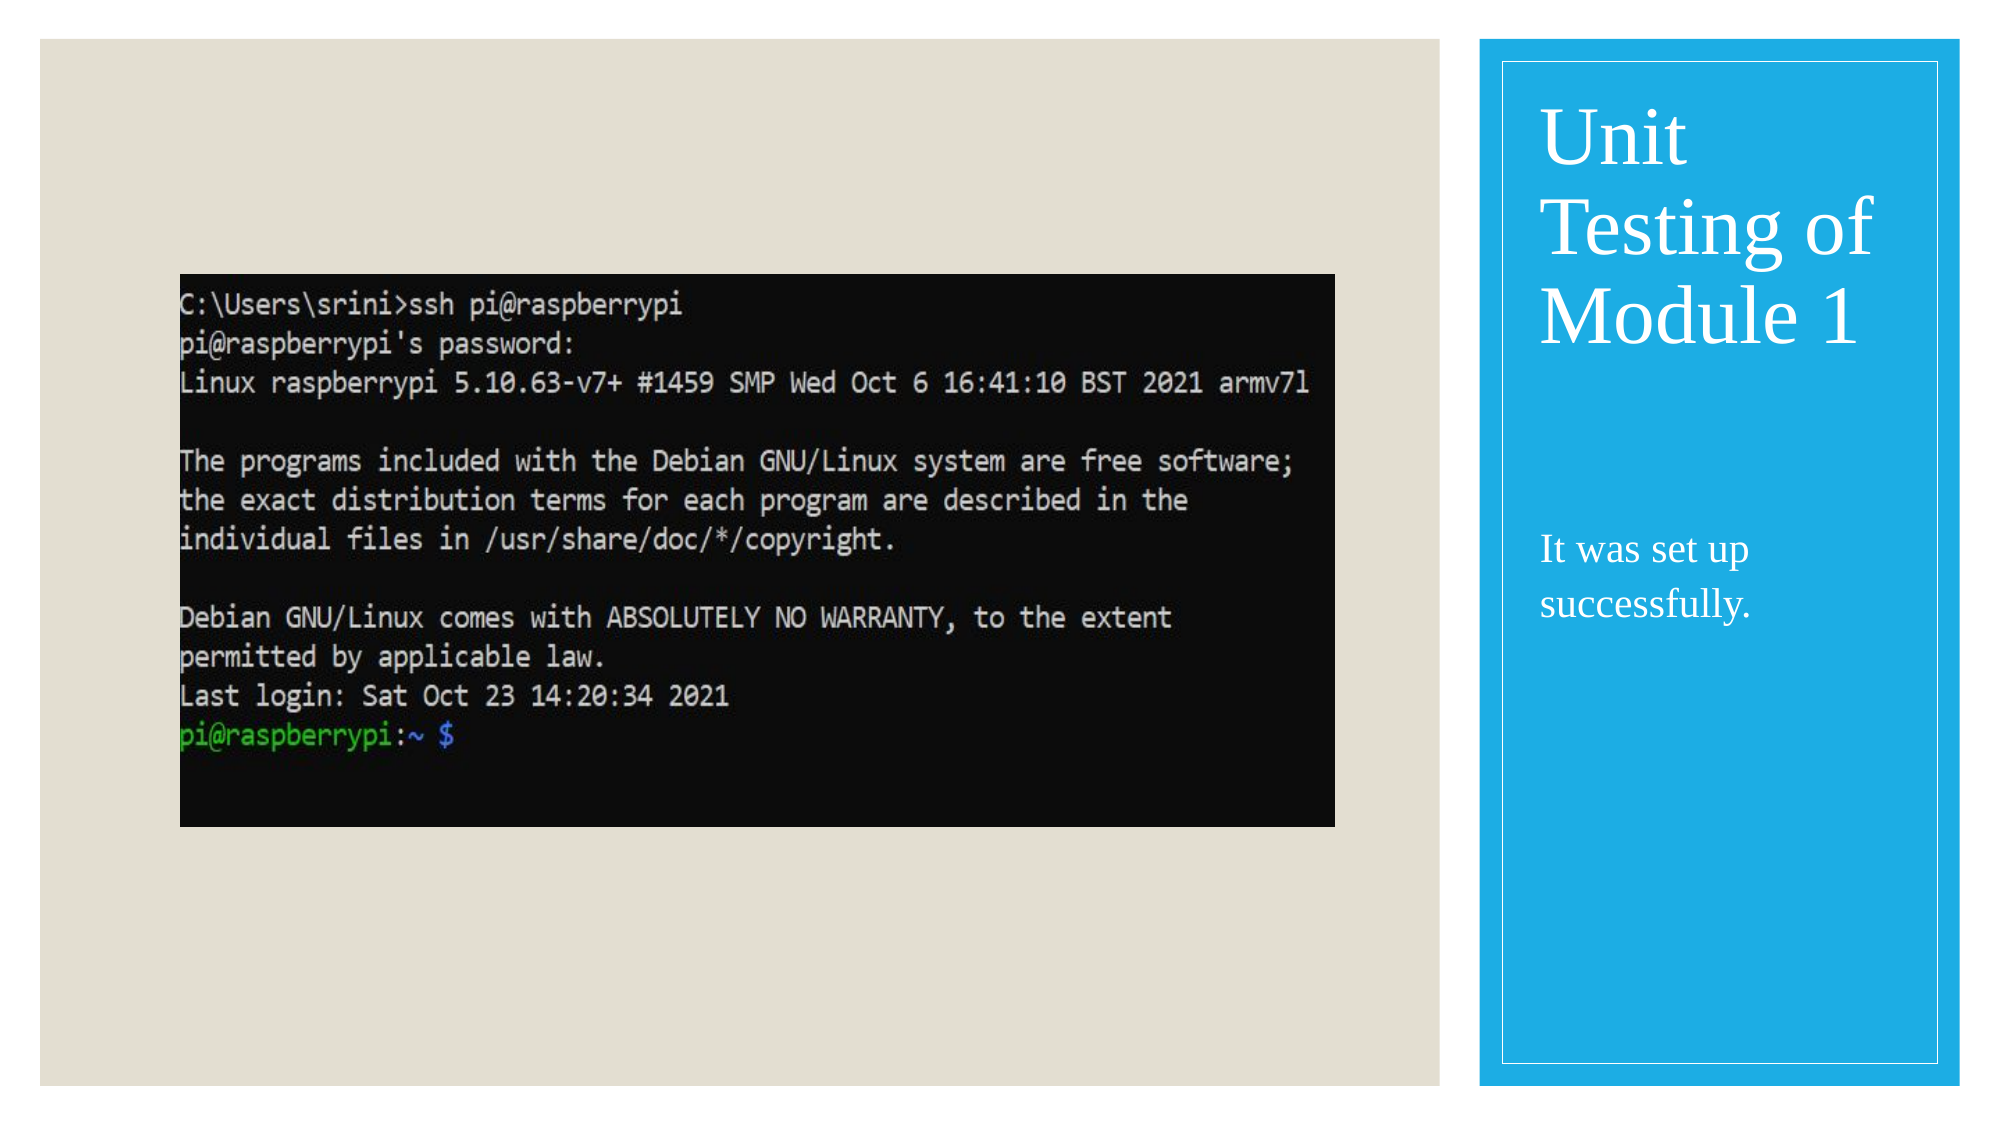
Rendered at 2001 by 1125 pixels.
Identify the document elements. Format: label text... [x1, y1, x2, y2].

list It was set up successfully. [1524, 507, 1924, 655]
picture [180, 274, 1335, 827]
title Unit Testing of Module 1 [1524, 99, 1924, 370]
